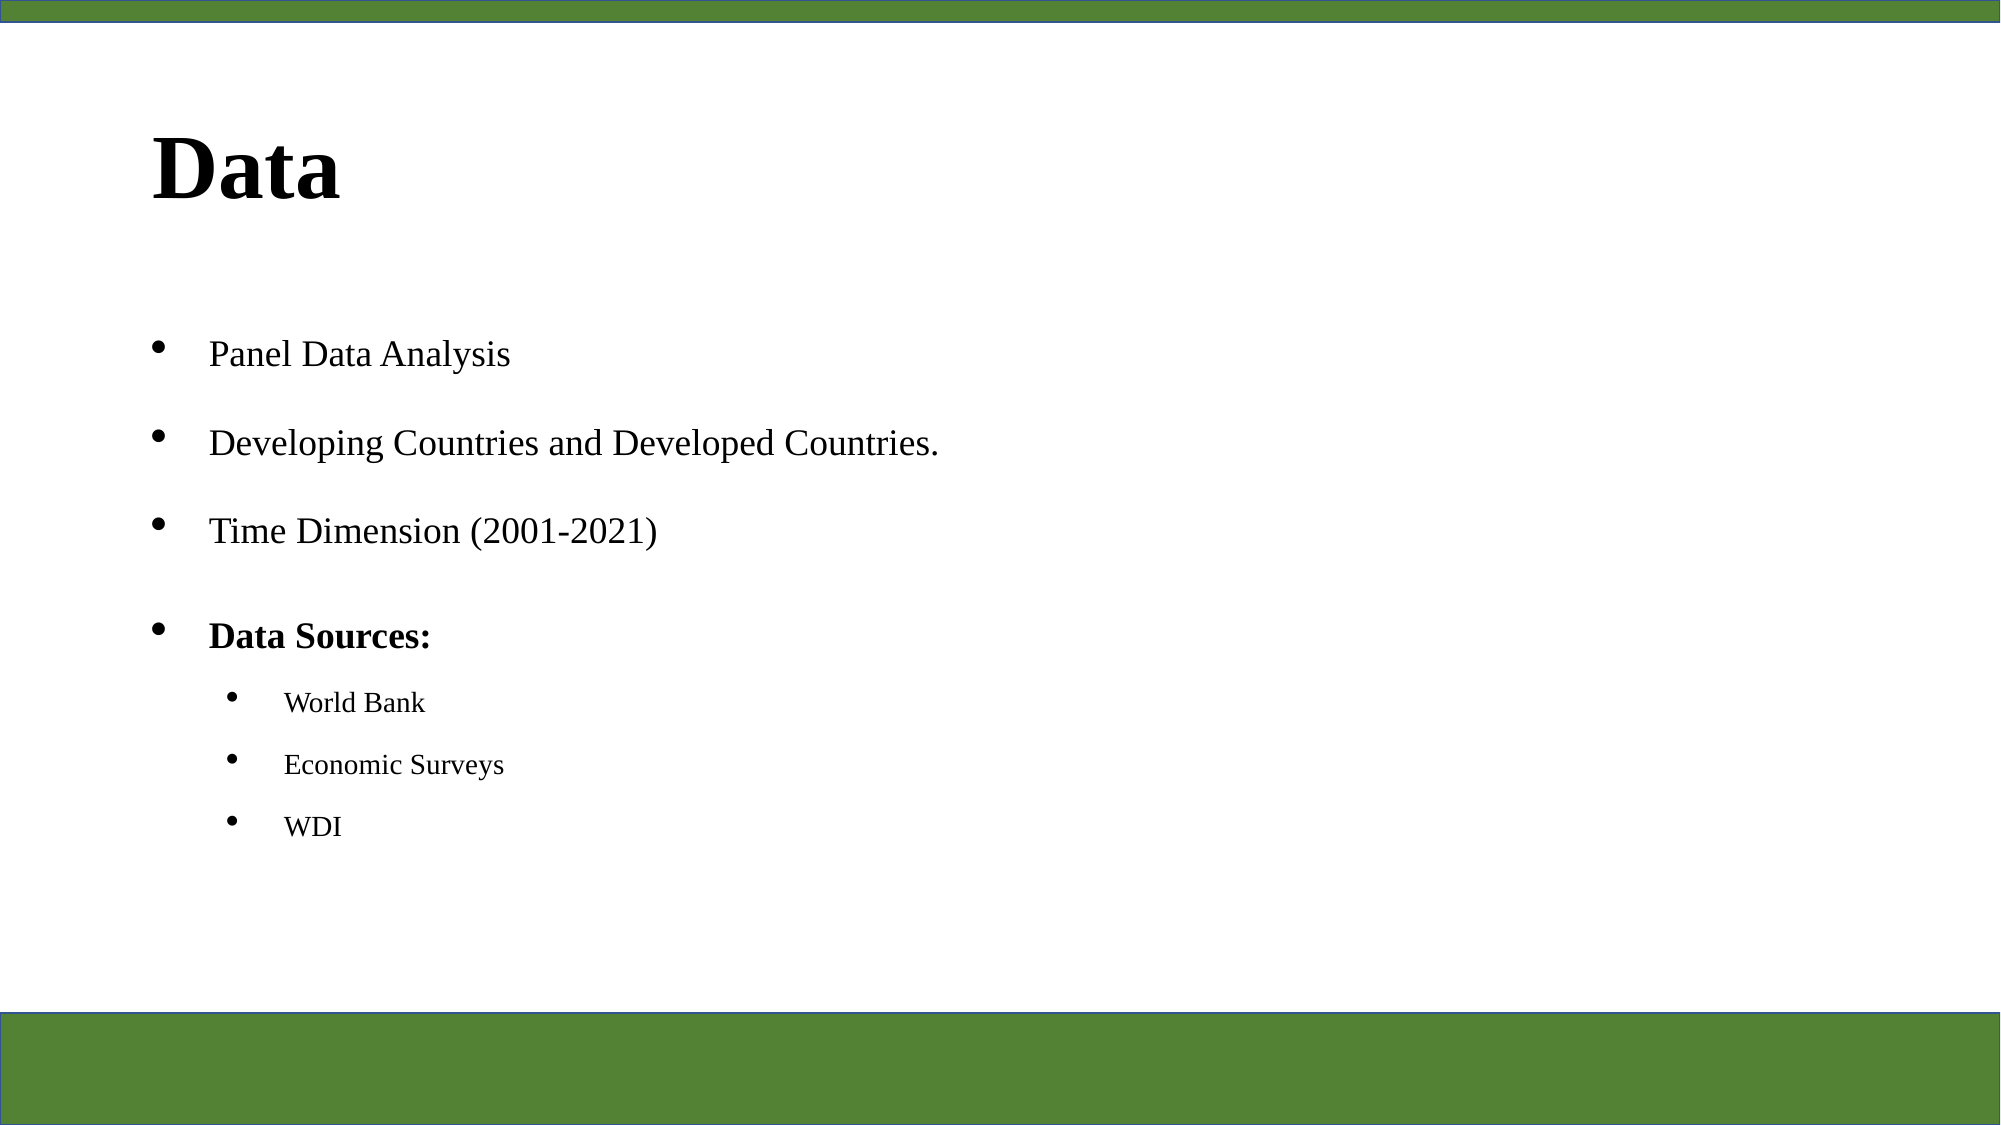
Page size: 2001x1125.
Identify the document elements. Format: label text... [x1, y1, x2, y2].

title Data [137, 59, 1863, 278]
list Panel Data Analysis Developing Countries and Developed Countries. Time Dimension (2001-2021) Data Sources: World Bank Economic Surveys WDI [137, 299, 1863, 1014]
